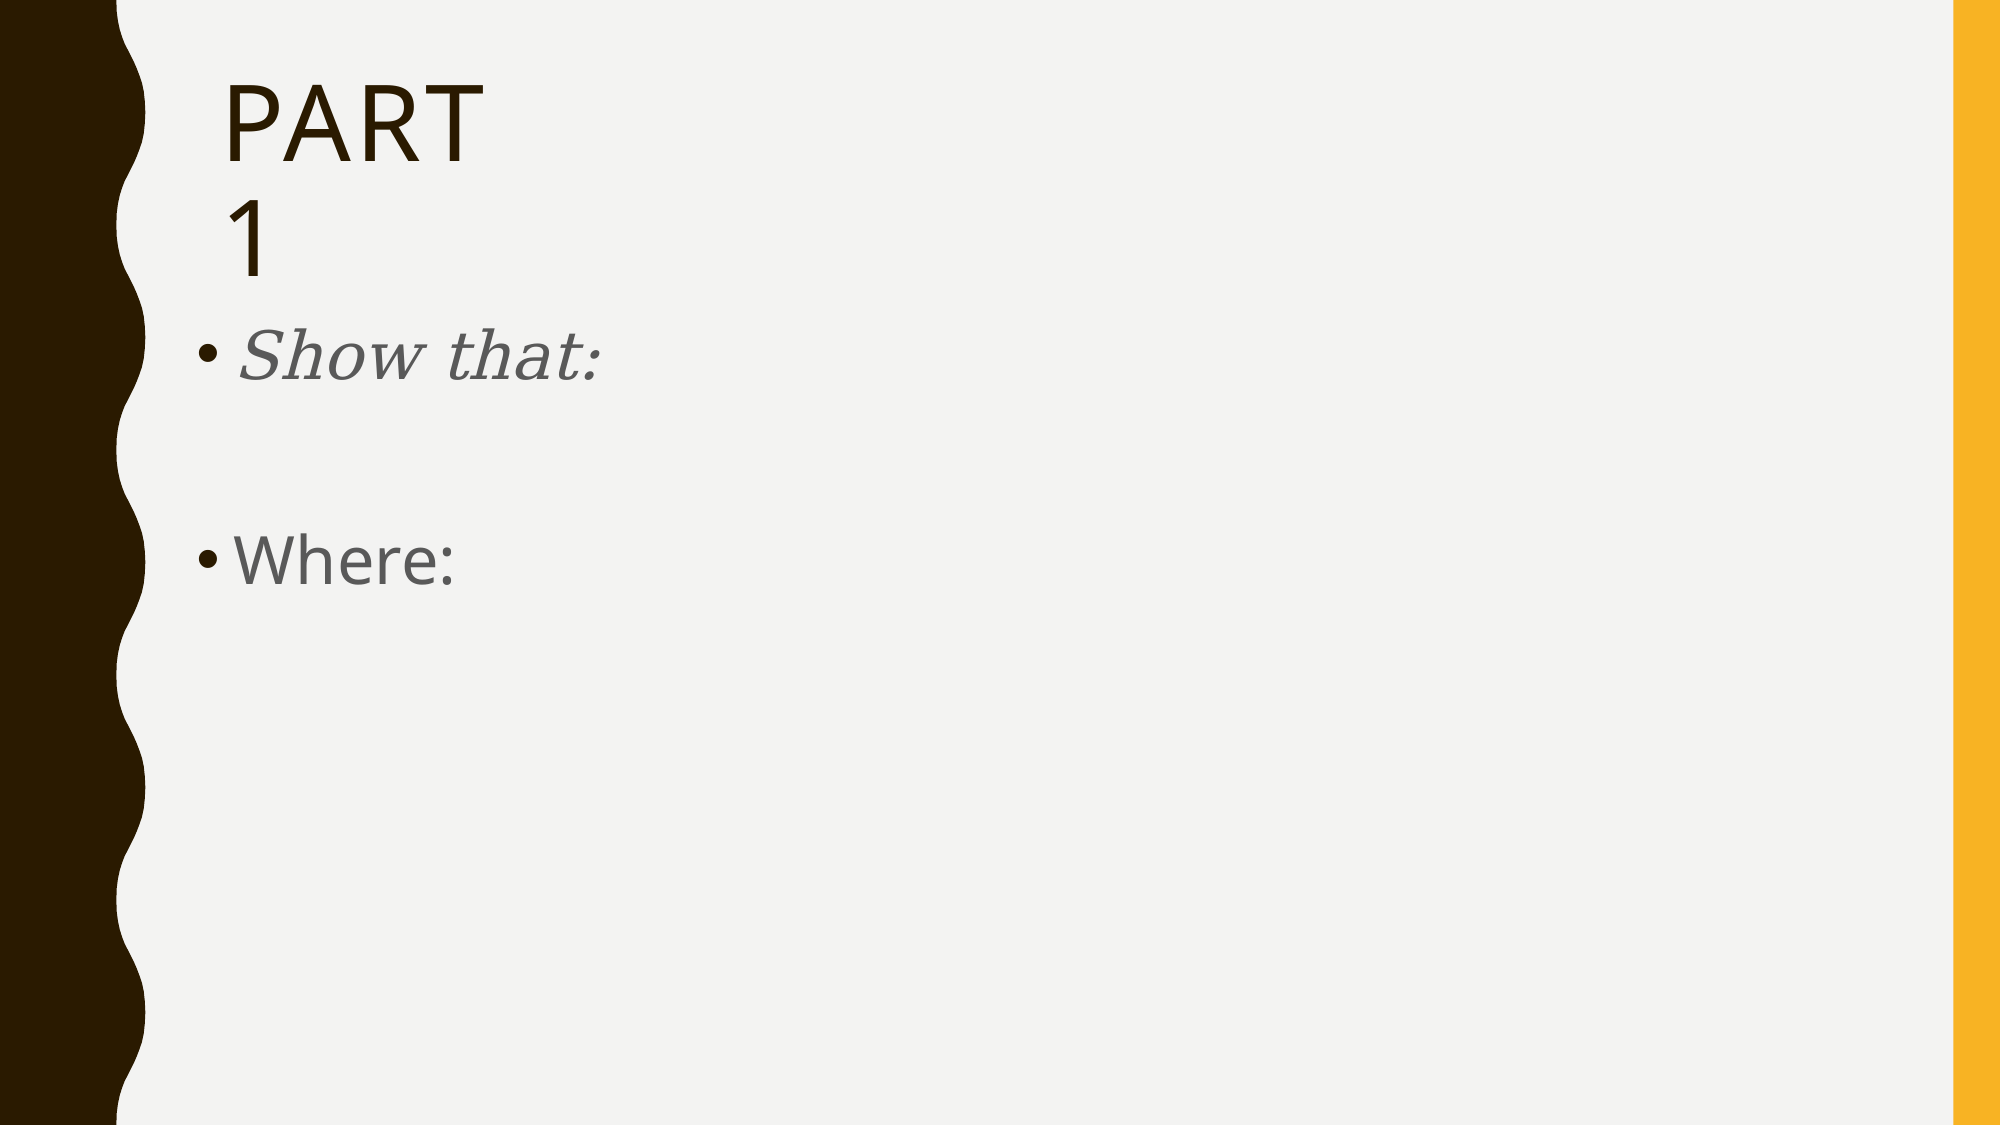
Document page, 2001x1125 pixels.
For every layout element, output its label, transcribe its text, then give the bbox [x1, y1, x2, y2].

title Part 1 [205, 62, 569, 195]
